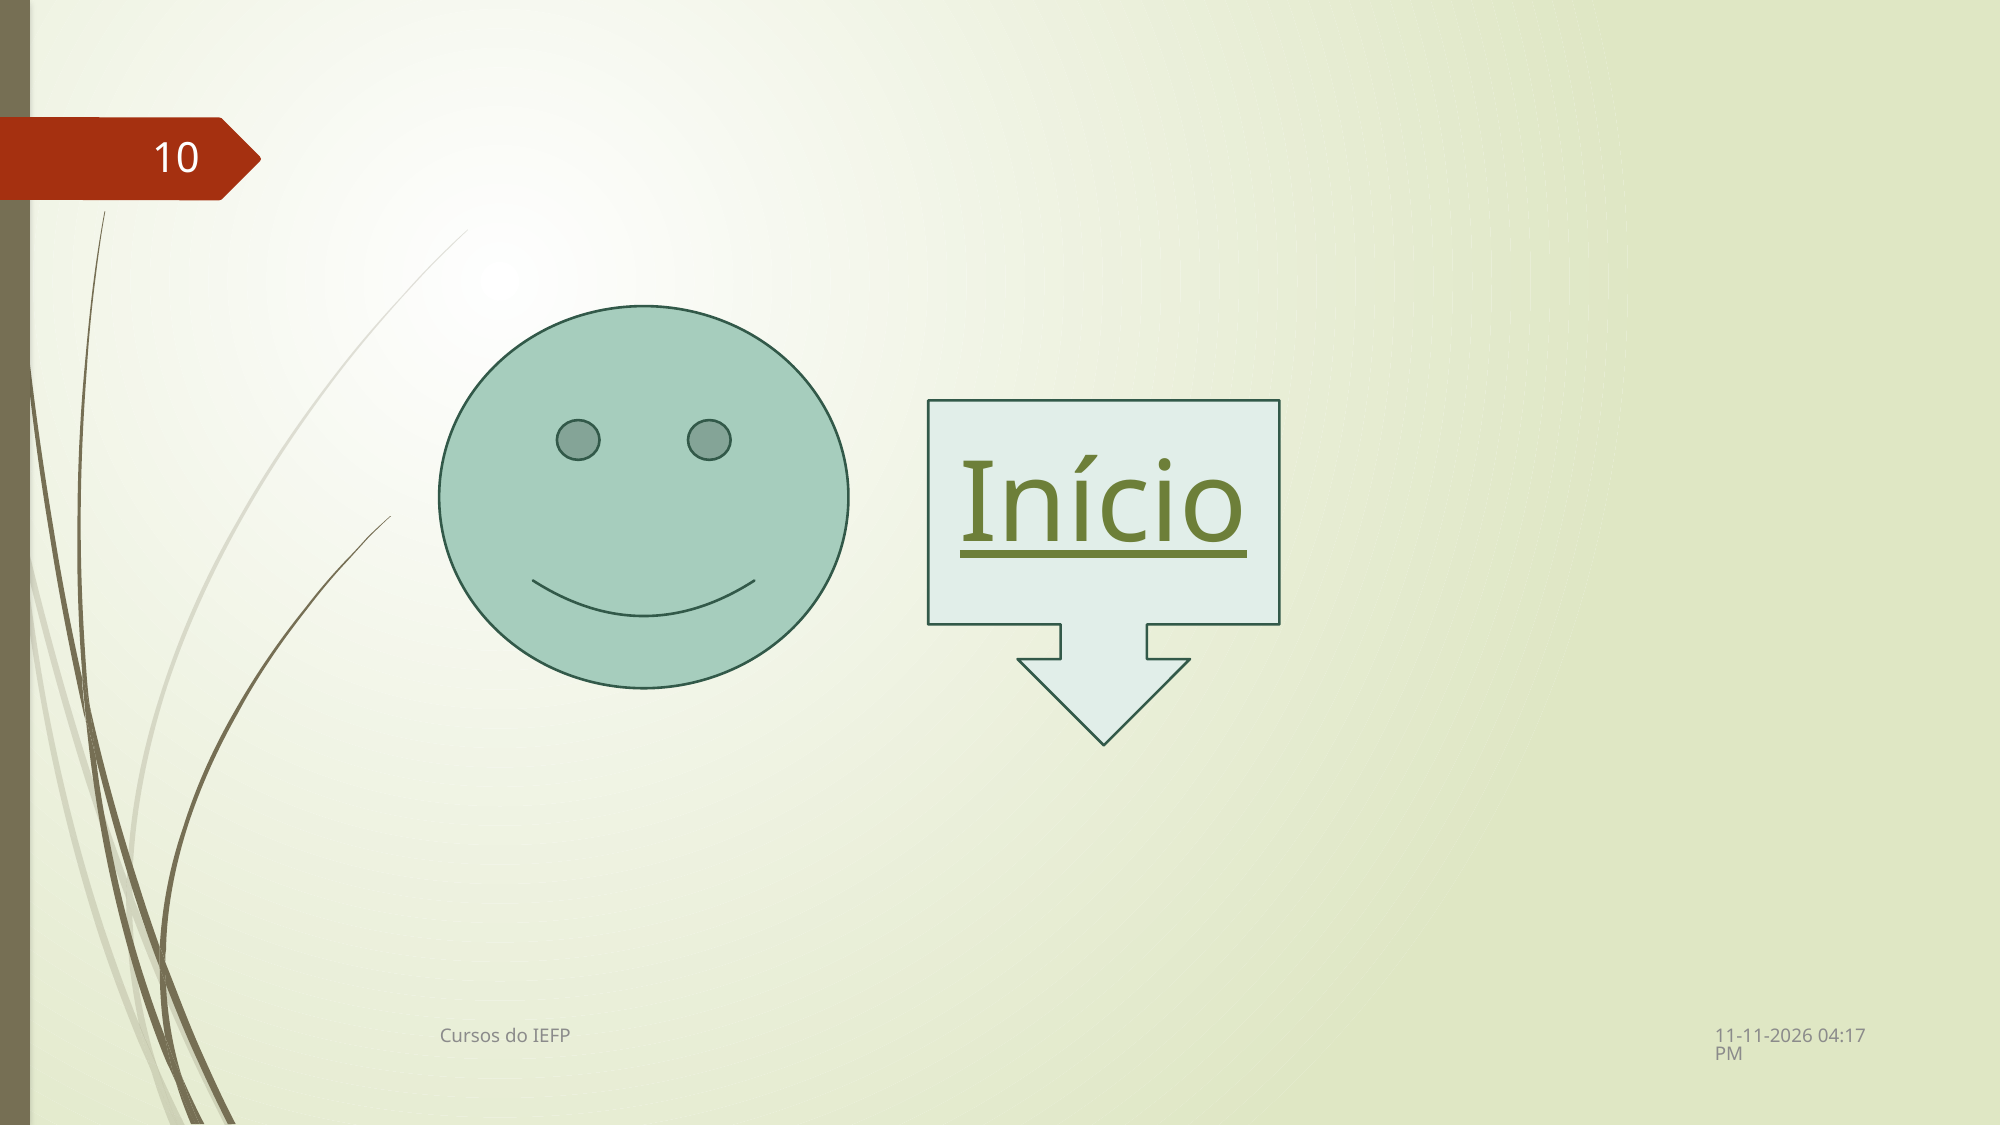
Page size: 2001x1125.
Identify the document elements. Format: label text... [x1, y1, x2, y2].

slide_number 9 [87, 129, 216, 190]
text_box Início [944, 421, 1263, 590]
footer Cursos do IEFP [424, 1006, 1675, 1067]
text_box [926, 399, 1281, 747]
text_box [437, 304, 850, 690]
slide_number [1699, 1005, 1888, 1067]
